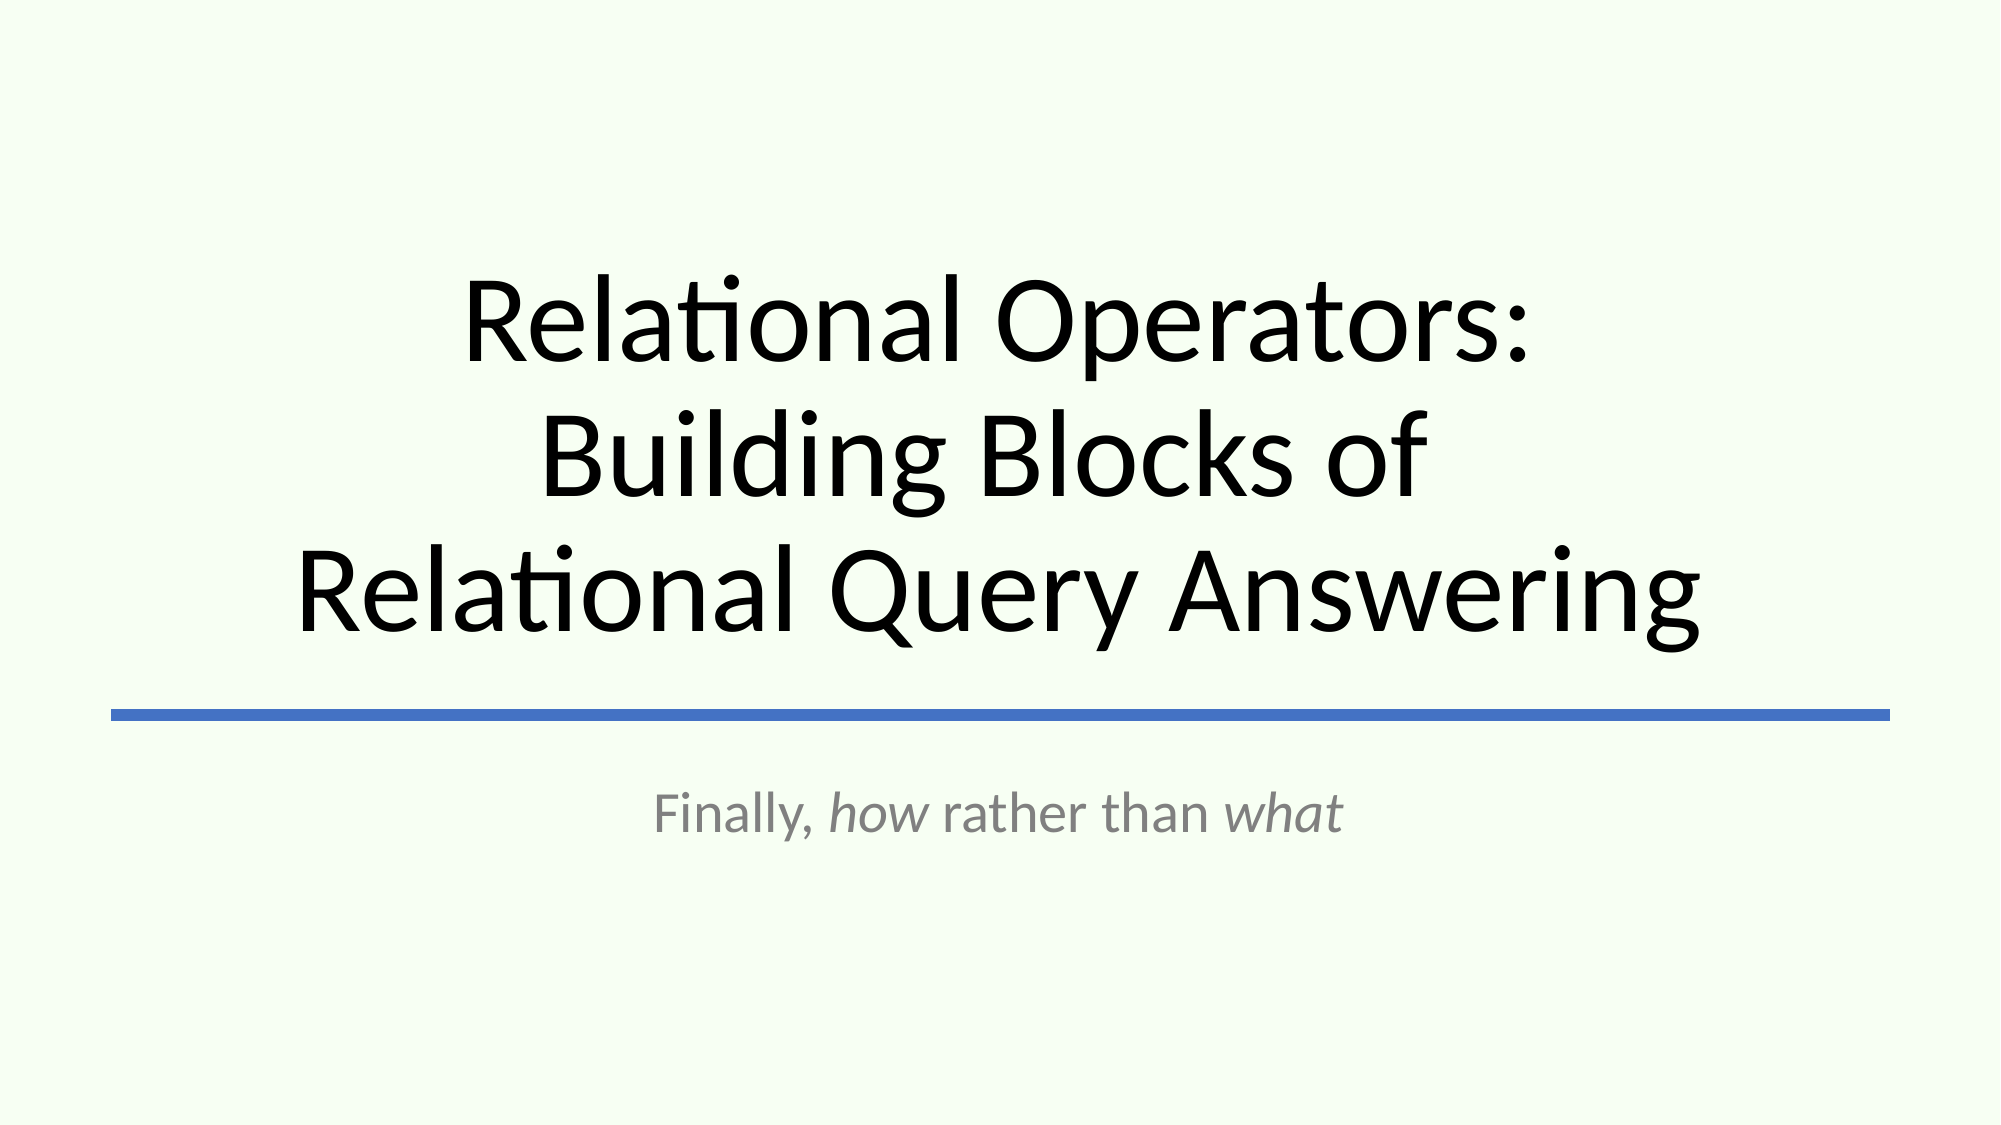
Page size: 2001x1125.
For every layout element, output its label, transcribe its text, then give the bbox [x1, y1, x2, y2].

list Finally, how rather than what [351, 774, 1646, 902]
title Relational Operators: Building Blocks of Relational Query Answering [108, 106, 1890, 666]
